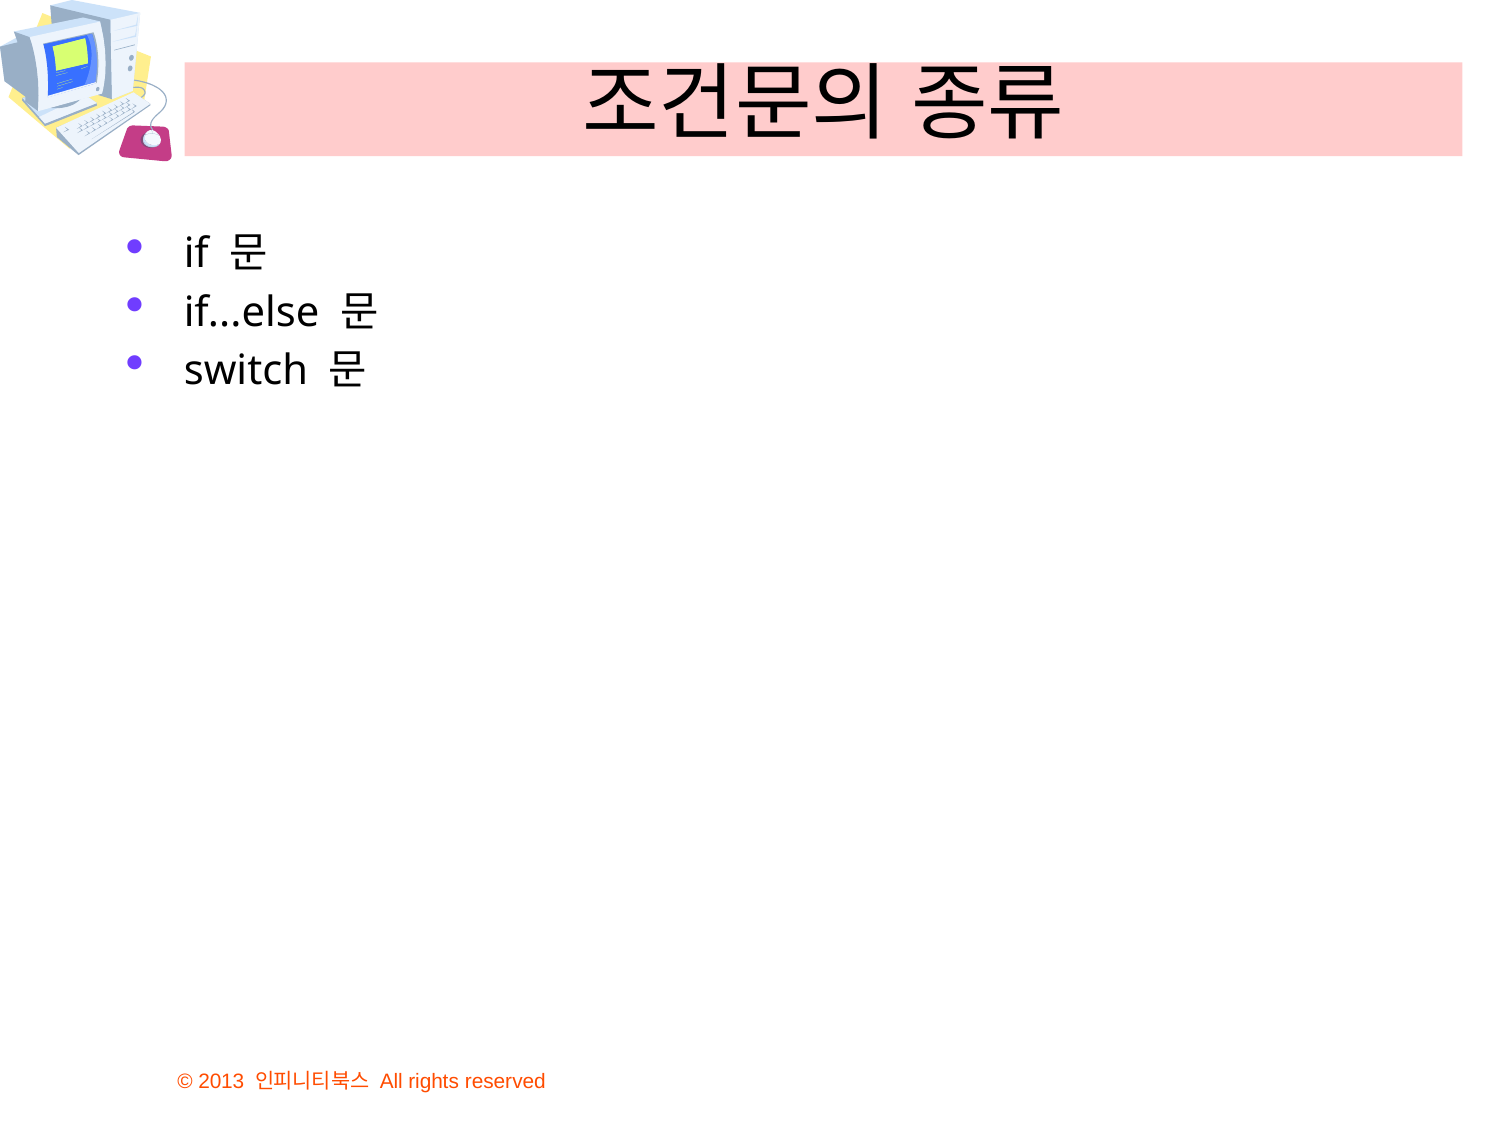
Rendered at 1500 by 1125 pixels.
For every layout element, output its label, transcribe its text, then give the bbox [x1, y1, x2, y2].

title 조건문의 종류 [184, 62, 1463, 157]
list if 문 if...else 문 switch 문 [112, 218, 1460, 900]
